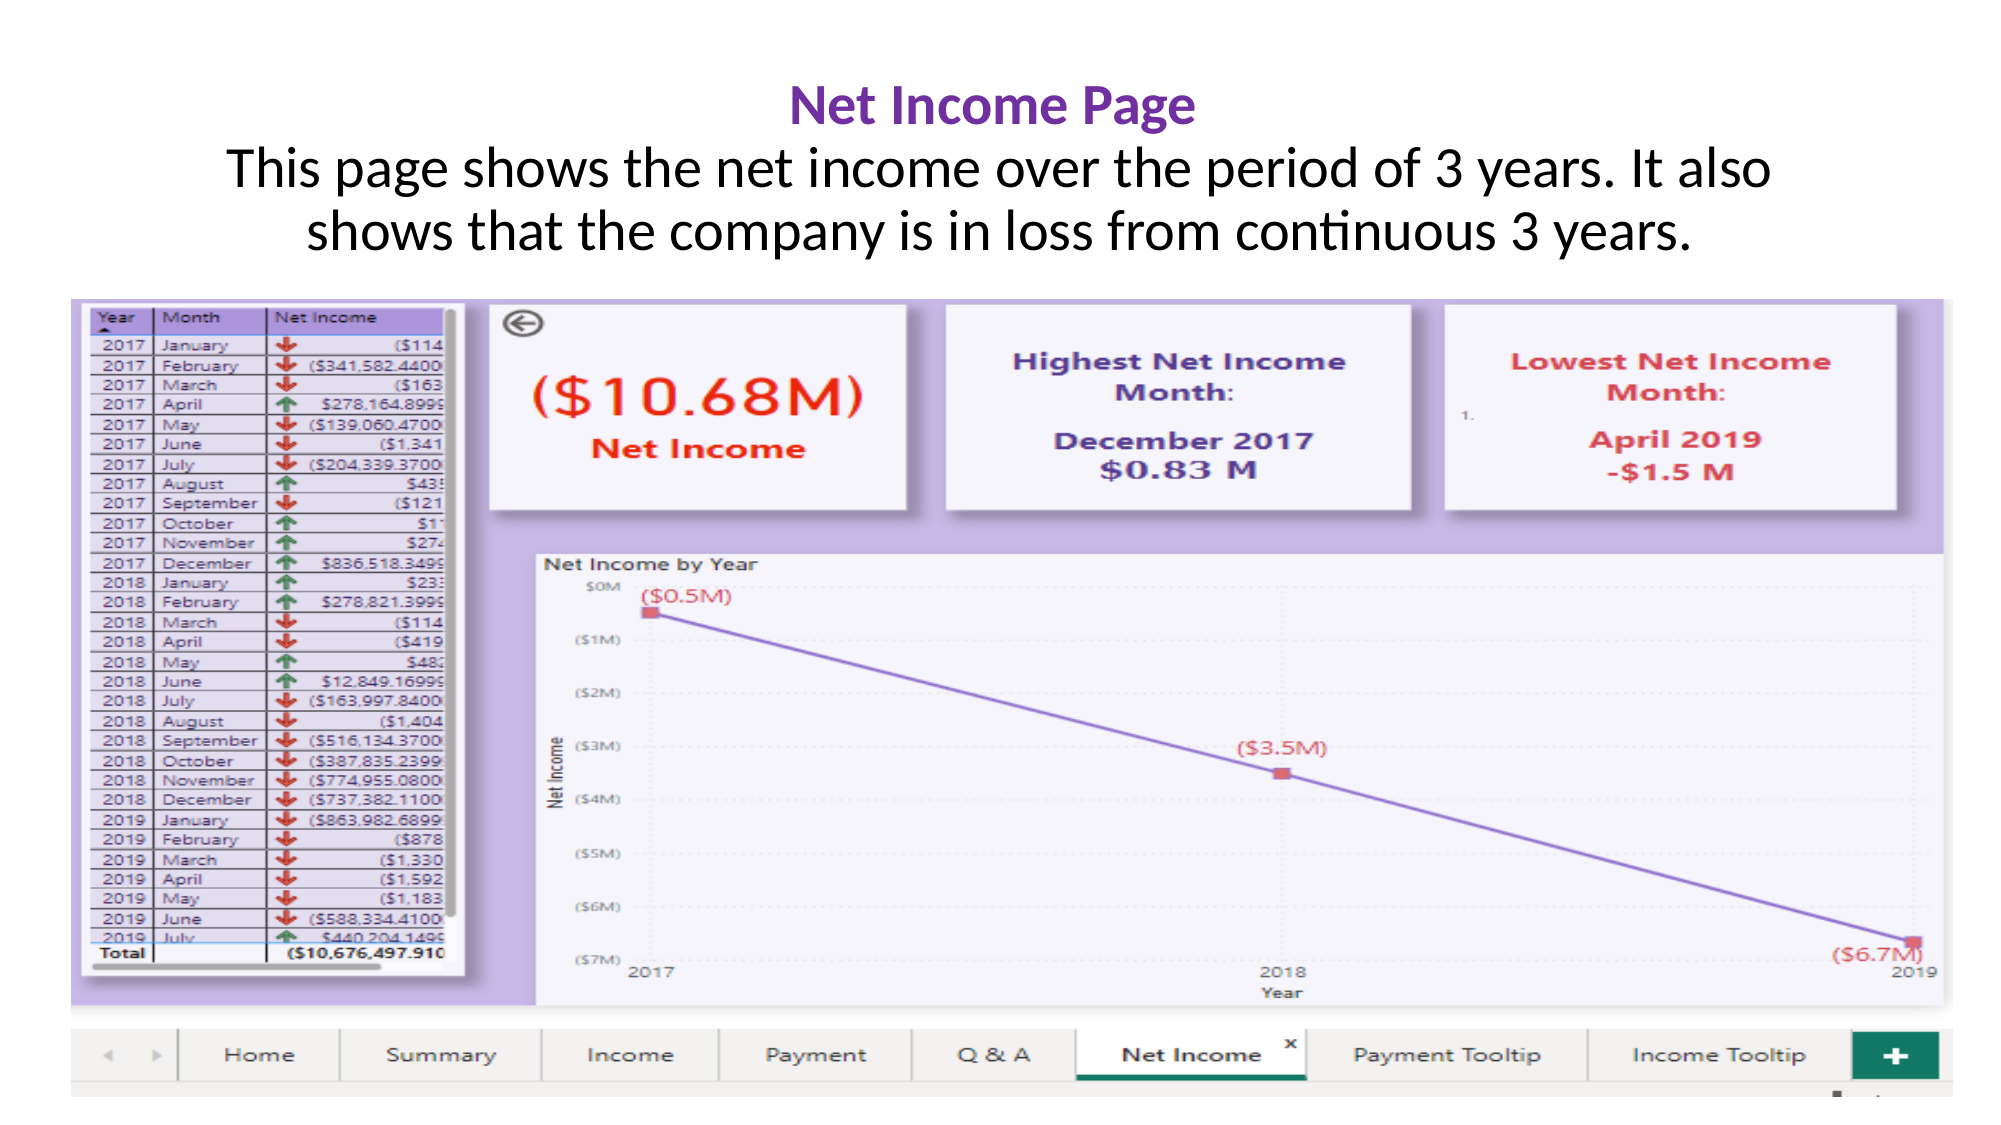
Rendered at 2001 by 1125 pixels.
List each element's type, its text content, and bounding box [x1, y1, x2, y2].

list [71, 299, 1953, 1097]
title Net Income Page This page shows the net income over the period of 3 years. It also shows that the company is in loss from continuous 3 years. [137, 59, 1863, 278]
